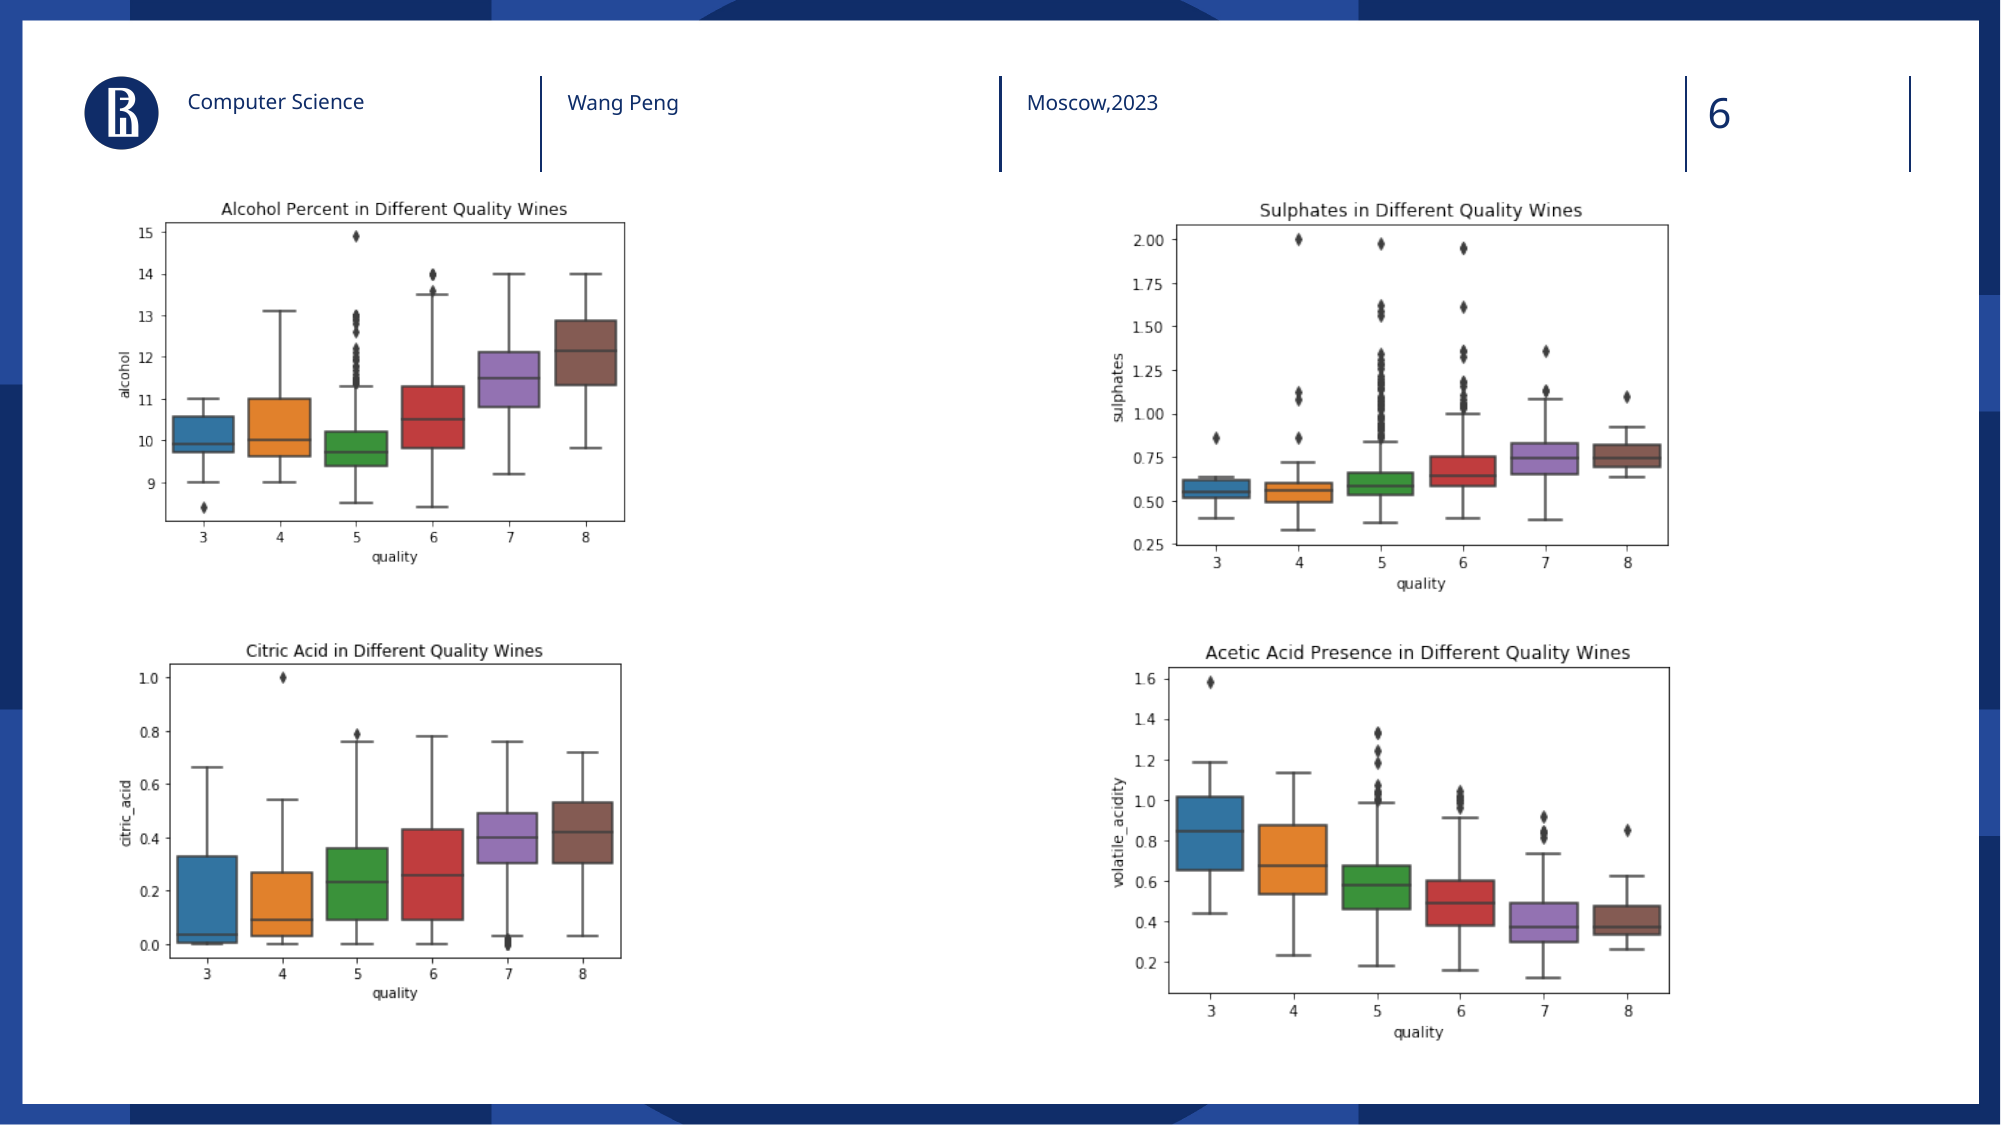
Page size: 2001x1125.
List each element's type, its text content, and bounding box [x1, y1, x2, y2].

list Computer Science [187, 88, 500, 157]
list Wang Peng [567, 90, 907, 157]
list Moscow,2023 [1026, 90, 1367, 157]
picture [0, 0, 2001, 1125]
